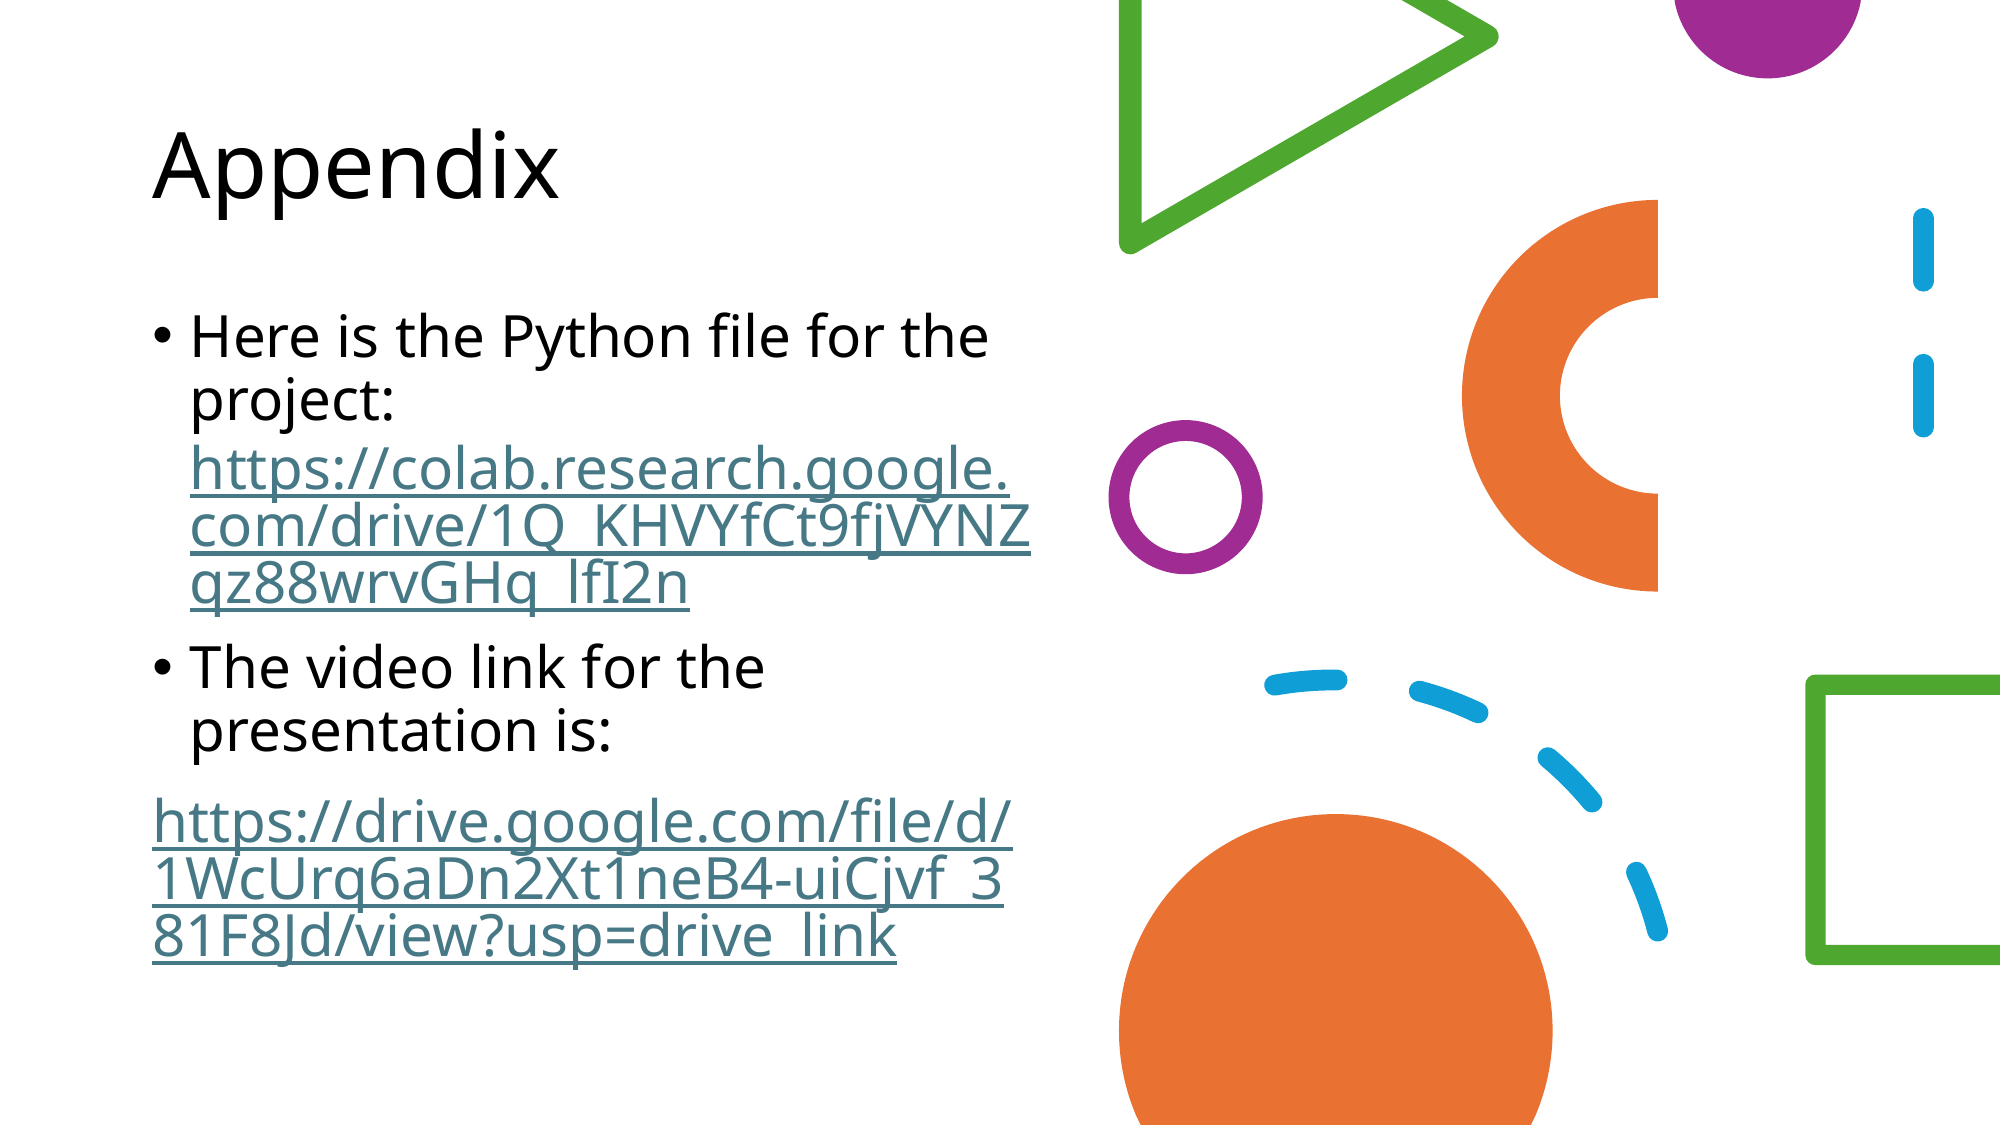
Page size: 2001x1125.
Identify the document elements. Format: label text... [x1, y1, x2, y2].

text_box [1273, 678, 1665, 977]
text_box [0, 0, 2000, 1125]
text_box [1460, 198, 1660, 594]
text_box [1117, 428, 1254, 566]
text_box [1805, 674, 2000, 966]
text_box [1117, 812, 1555, 1125]
list Here is the Python file for the project: https://colab.research.google.com/drive/1Q_KHVYfCt9fjVYNZqz88wrvGHq_lfI2n The video link for the presentation is: https://drive.google.com/file/d/1WcUrq6aDn2Xt1neB4-uiCjvf_381F8Jd/view?usp=drive_link [137, 299, 1050, 1014]
text_box [1673, 0, 1863, 80]
title Appendix [137, 59, 1050, 278]
text_box [1118, 0, 1499, 255]
